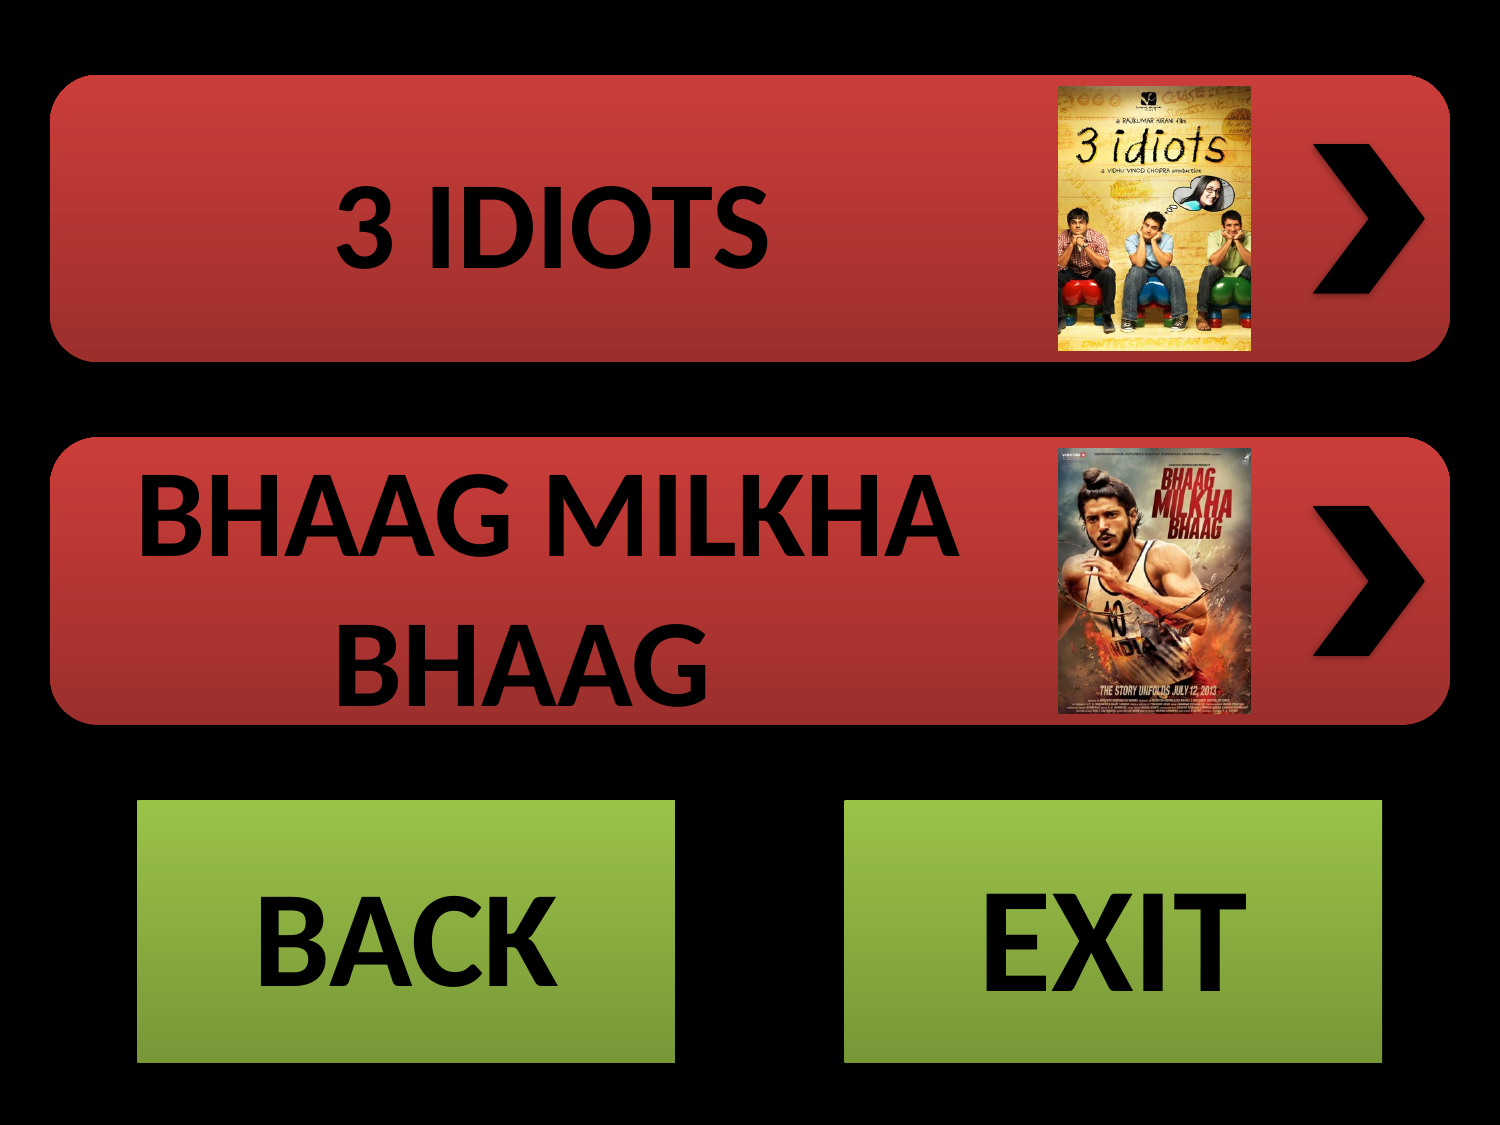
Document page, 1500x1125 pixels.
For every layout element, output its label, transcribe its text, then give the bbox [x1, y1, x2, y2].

text_box EXIT [844, 800, 1383, 1063]
picture [1058, 86, 1251, 352]
text_box BACK [137, 800, 675, 1063]
text_box [1312, 506, 1426, 657]
picture [1058, 448, 1251, 714]
text_box BHAAG MILKHA BHAAG [50, 437, 1451, 725]
text_box [1312, 143, 1426, 294]
text_box 3 IDIOTS [50, 74, 1451, 363]
